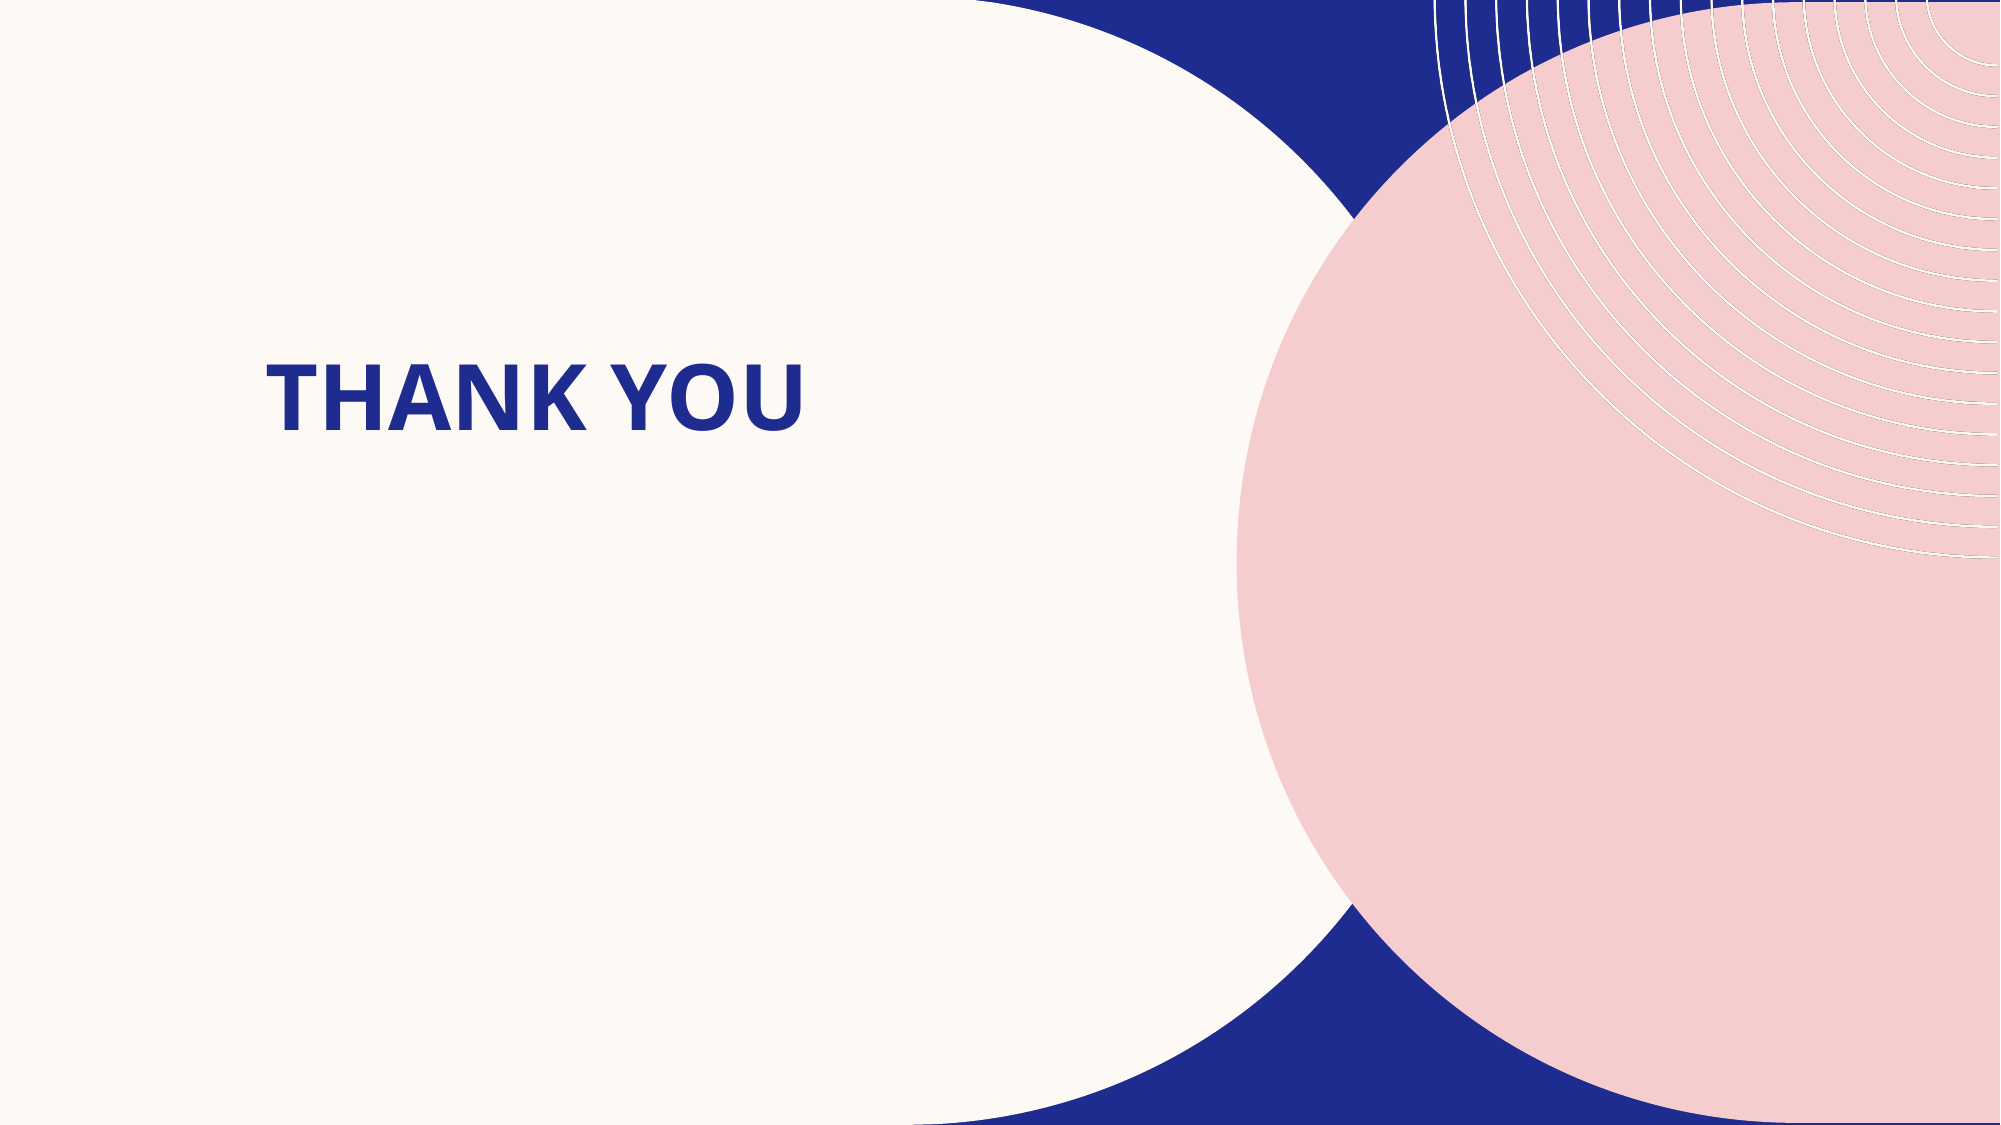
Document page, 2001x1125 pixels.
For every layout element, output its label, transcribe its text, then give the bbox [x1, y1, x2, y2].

title THANK YOU [250, 53, 997, 457]
picture [1433, 0, 1997, 559]
